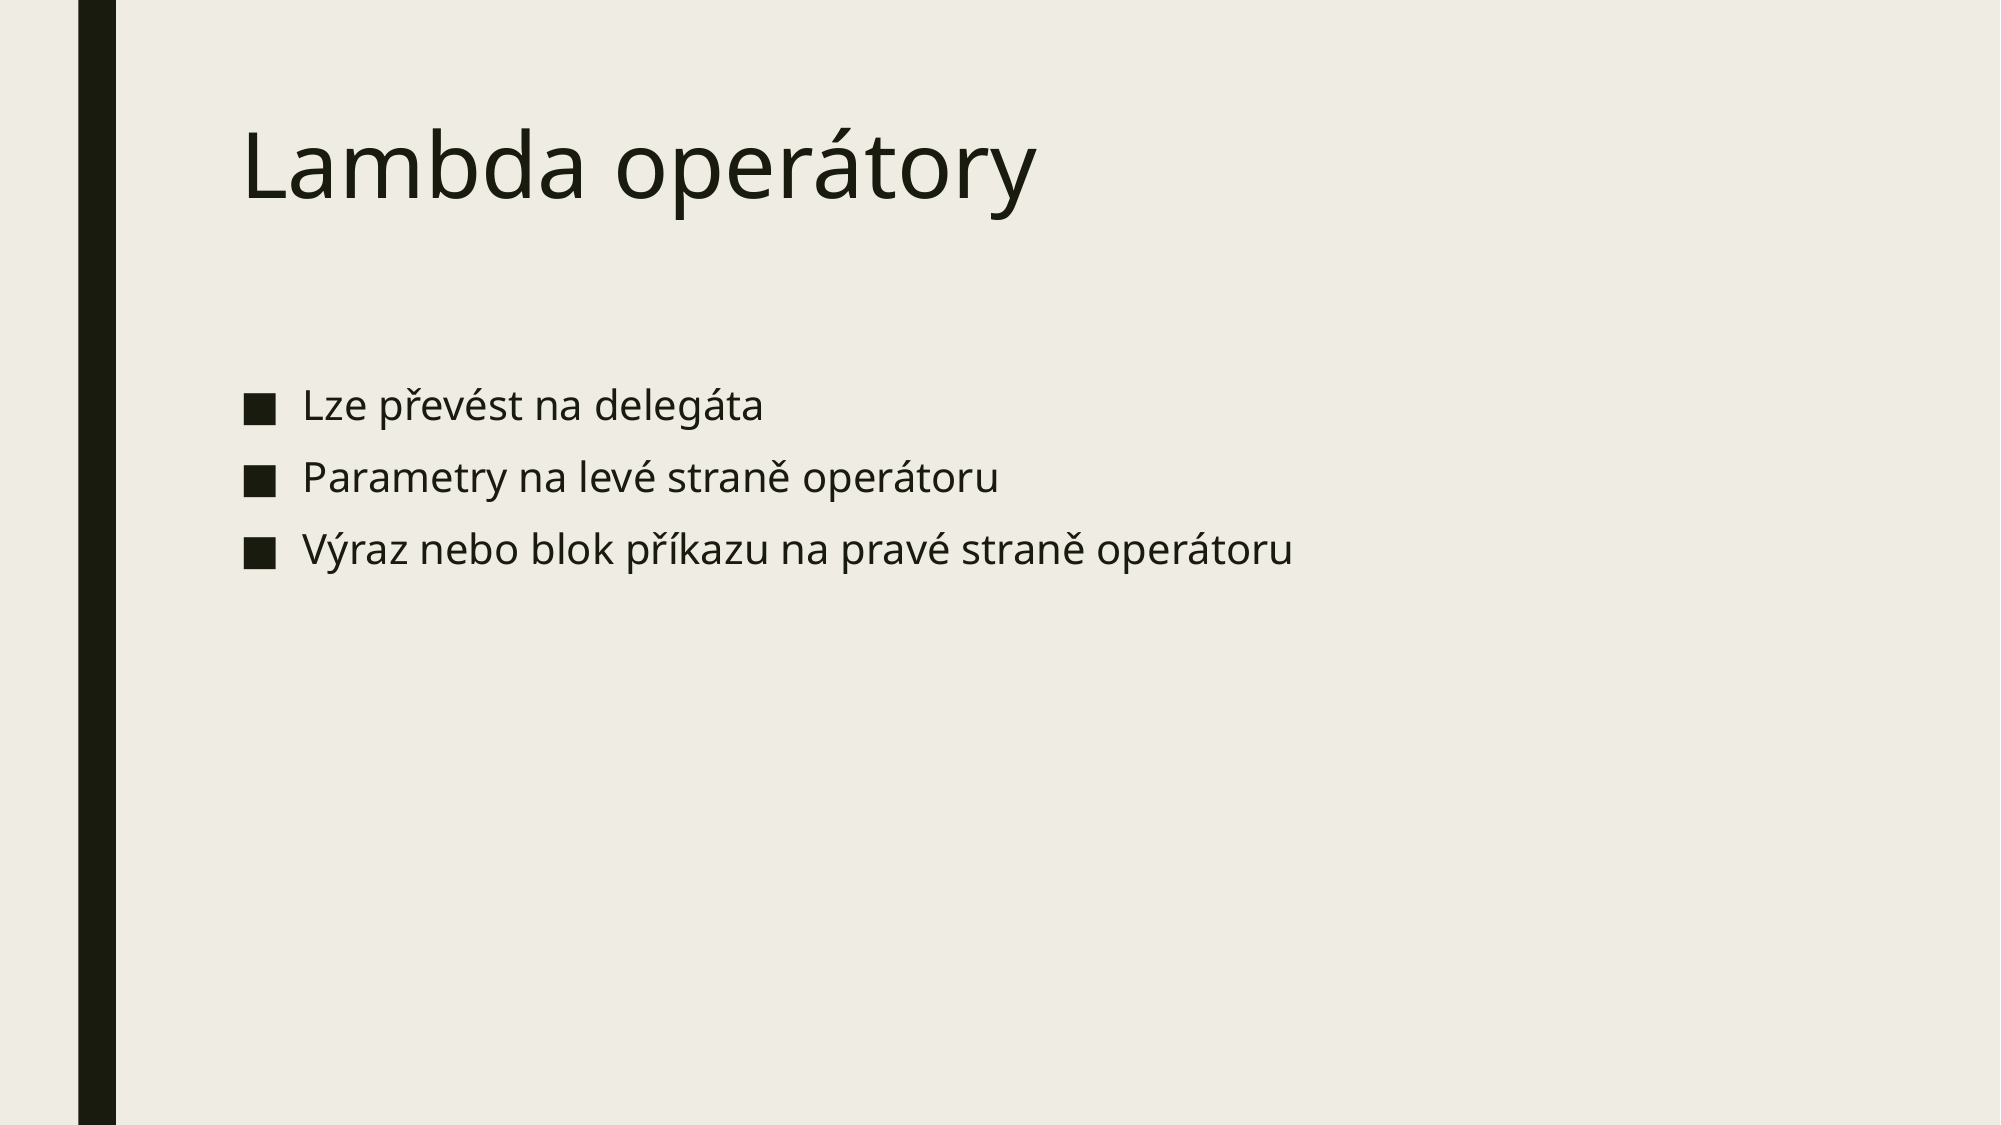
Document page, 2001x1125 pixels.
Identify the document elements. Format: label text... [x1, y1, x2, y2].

title Lambda operátory [225, 112, 1800, 357]
list Lze převést na delegáta Parametry na levé straně operátoru Výraz nebo blok příkazu na pravé straně operátoru [225, 375, 1800, 963]
